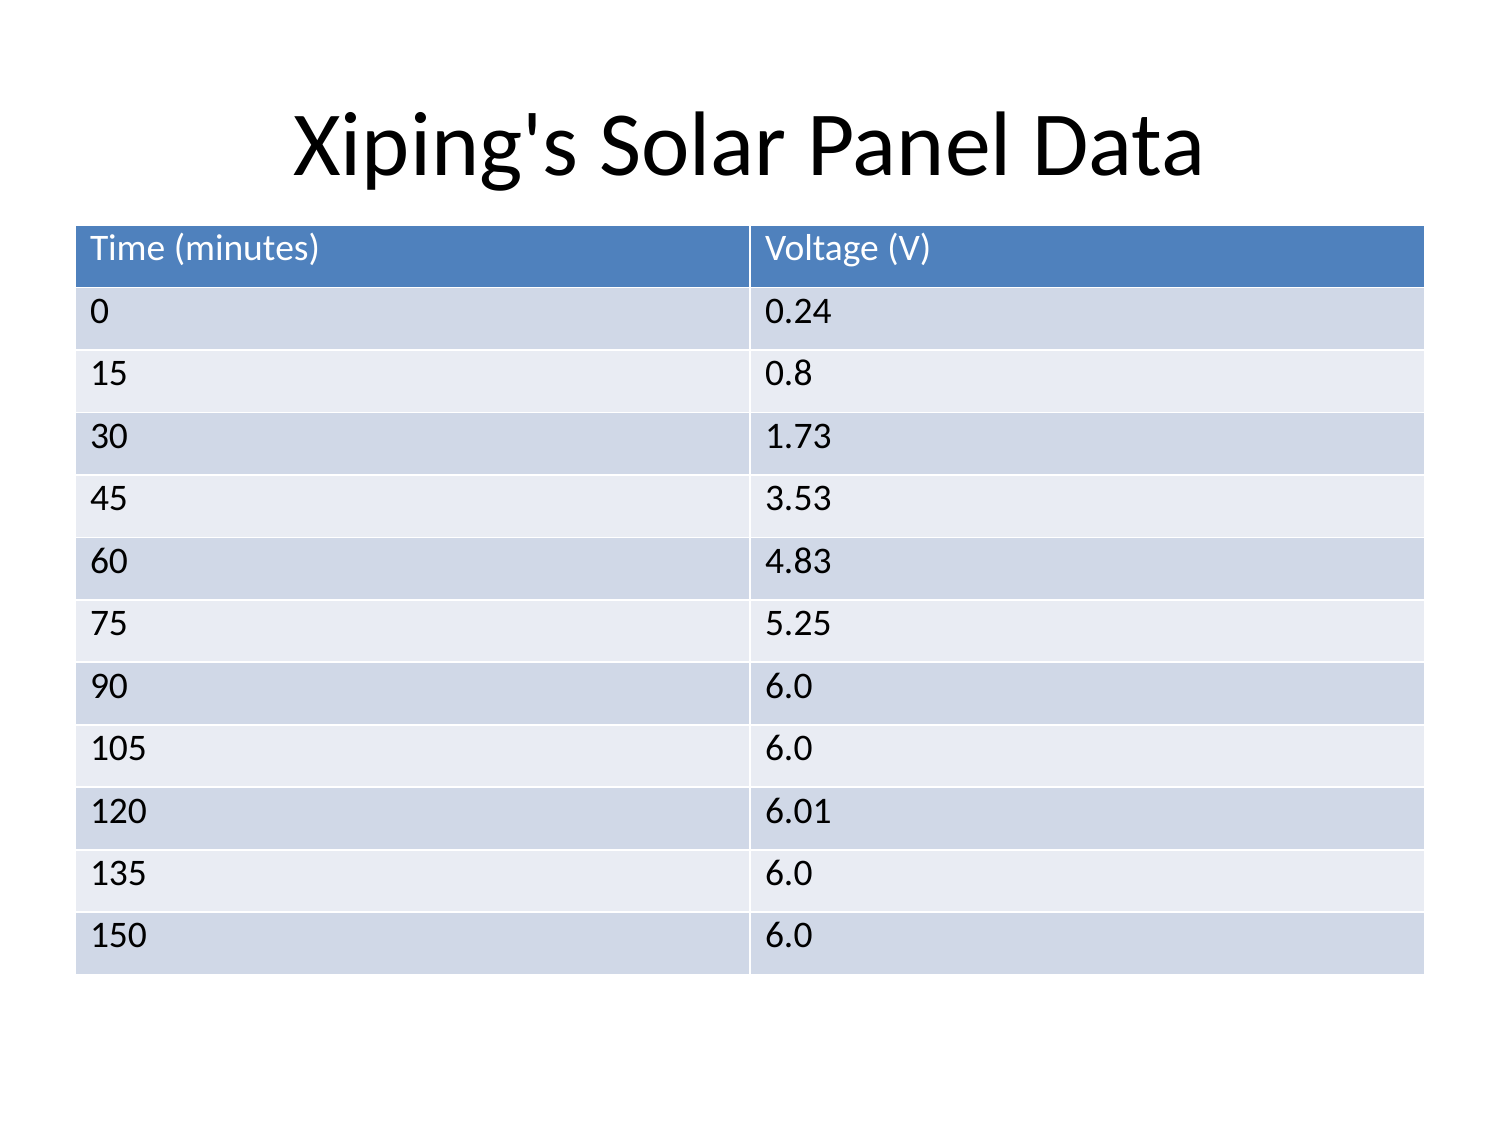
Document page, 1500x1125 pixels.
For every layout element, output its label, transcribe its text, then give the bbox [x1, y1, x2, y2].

table_cell 45 [76, 476, 749, 537]
table_cell 150 [76, 913, 749, 974]
table_cell 5.25 [751, 601, 1424, 661]
table_cell 6.0 [751, 851, 1424, 911]
table_cell 0.8 [751, 351, 1424, 412]
table_cell 0 [76, 288, 749, 349]
table_cell 6.0 [751, 663, 1424, 724]
table_cell 1.73 [751, 413, 1424, 474]
table_cell 0.24 [751, 288, 1424, 349]
table_cell 3.53 [751, 476, 1424, 537]
table_cell 120 [76, 788, 749, 849]
table_cell 4.83 [751, 538, 1424, 599]
table_cell 6.0 [751, 913, 1424, 974]
table_cell 75 [76, 601, 749, 661]
table_header Time (minutes) [76, 226, 749, 287]
table_cell 15 [76, 351, 749, 412]
table_header Voltage (V) [751, 226, 1424, 287]
table_cell 6.01 [751, 788, 1424, 849]
table_cell 60 [76, 538, 749, 599]
title Xiping's Solar Panel Data [75, 45, 1425, 224]
table_cell 135 [76, 851, 749, 911]
table_cell 30 [76, 413, 749, 474]
table_cell 90 [76, 663, 749, 724]
table_cell 105 [76, 726, 749, 786]
table_cell 6.0 [751, 726, 1424, 786]
